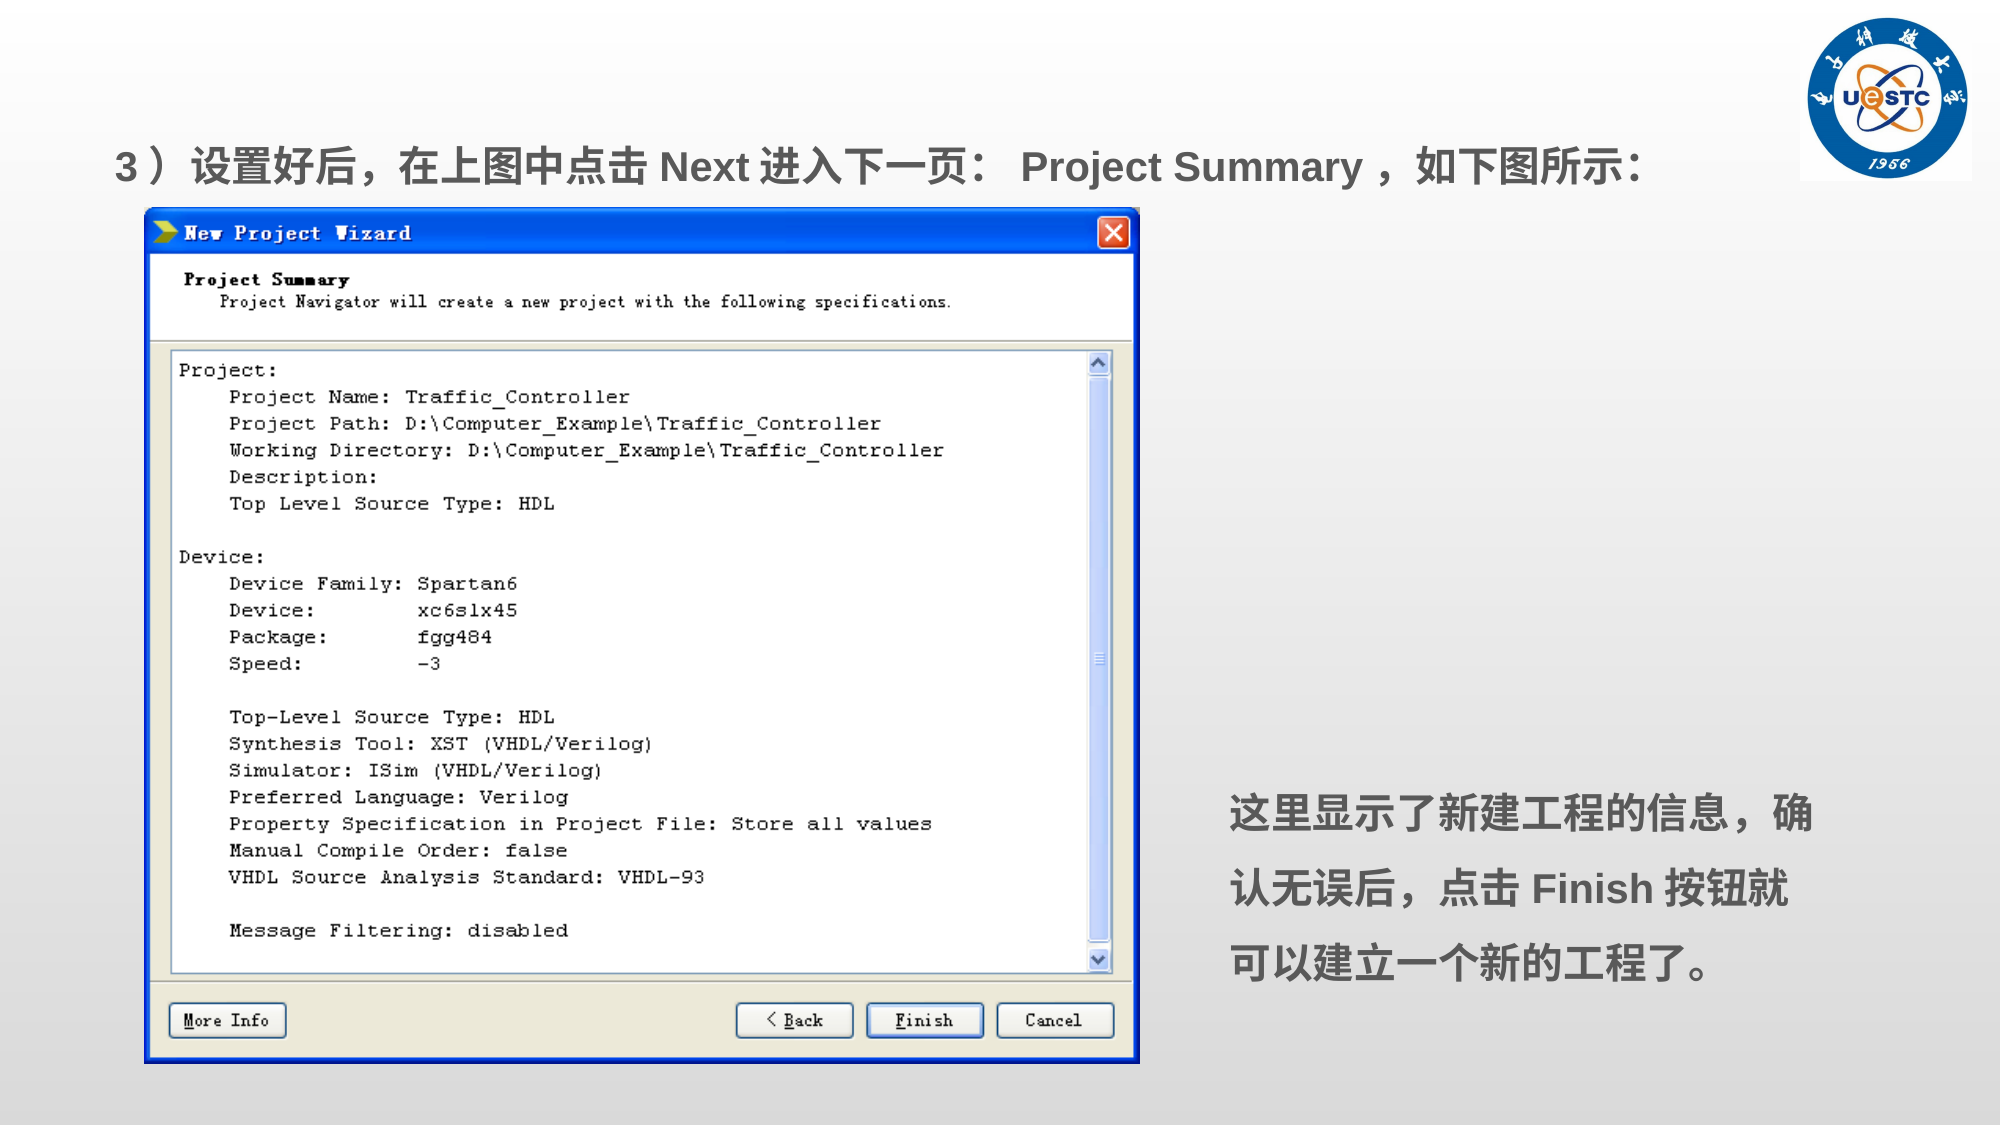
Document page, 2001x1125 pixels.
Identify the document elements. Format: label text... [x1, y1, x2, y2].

picture [144, 207, 1140, 1064]
list 3）设置好后，在上图中点击Next进入下一页：Project Summary，如下图所示： [100, 117, 1900, 268]
text_box 这里显示了新建工程的信息，确认无误后，点击Finish按钮就可以建立一个新的工程了。 [1214, 754, 1837, 995]
picture [1800, 14, 1972, 181]
